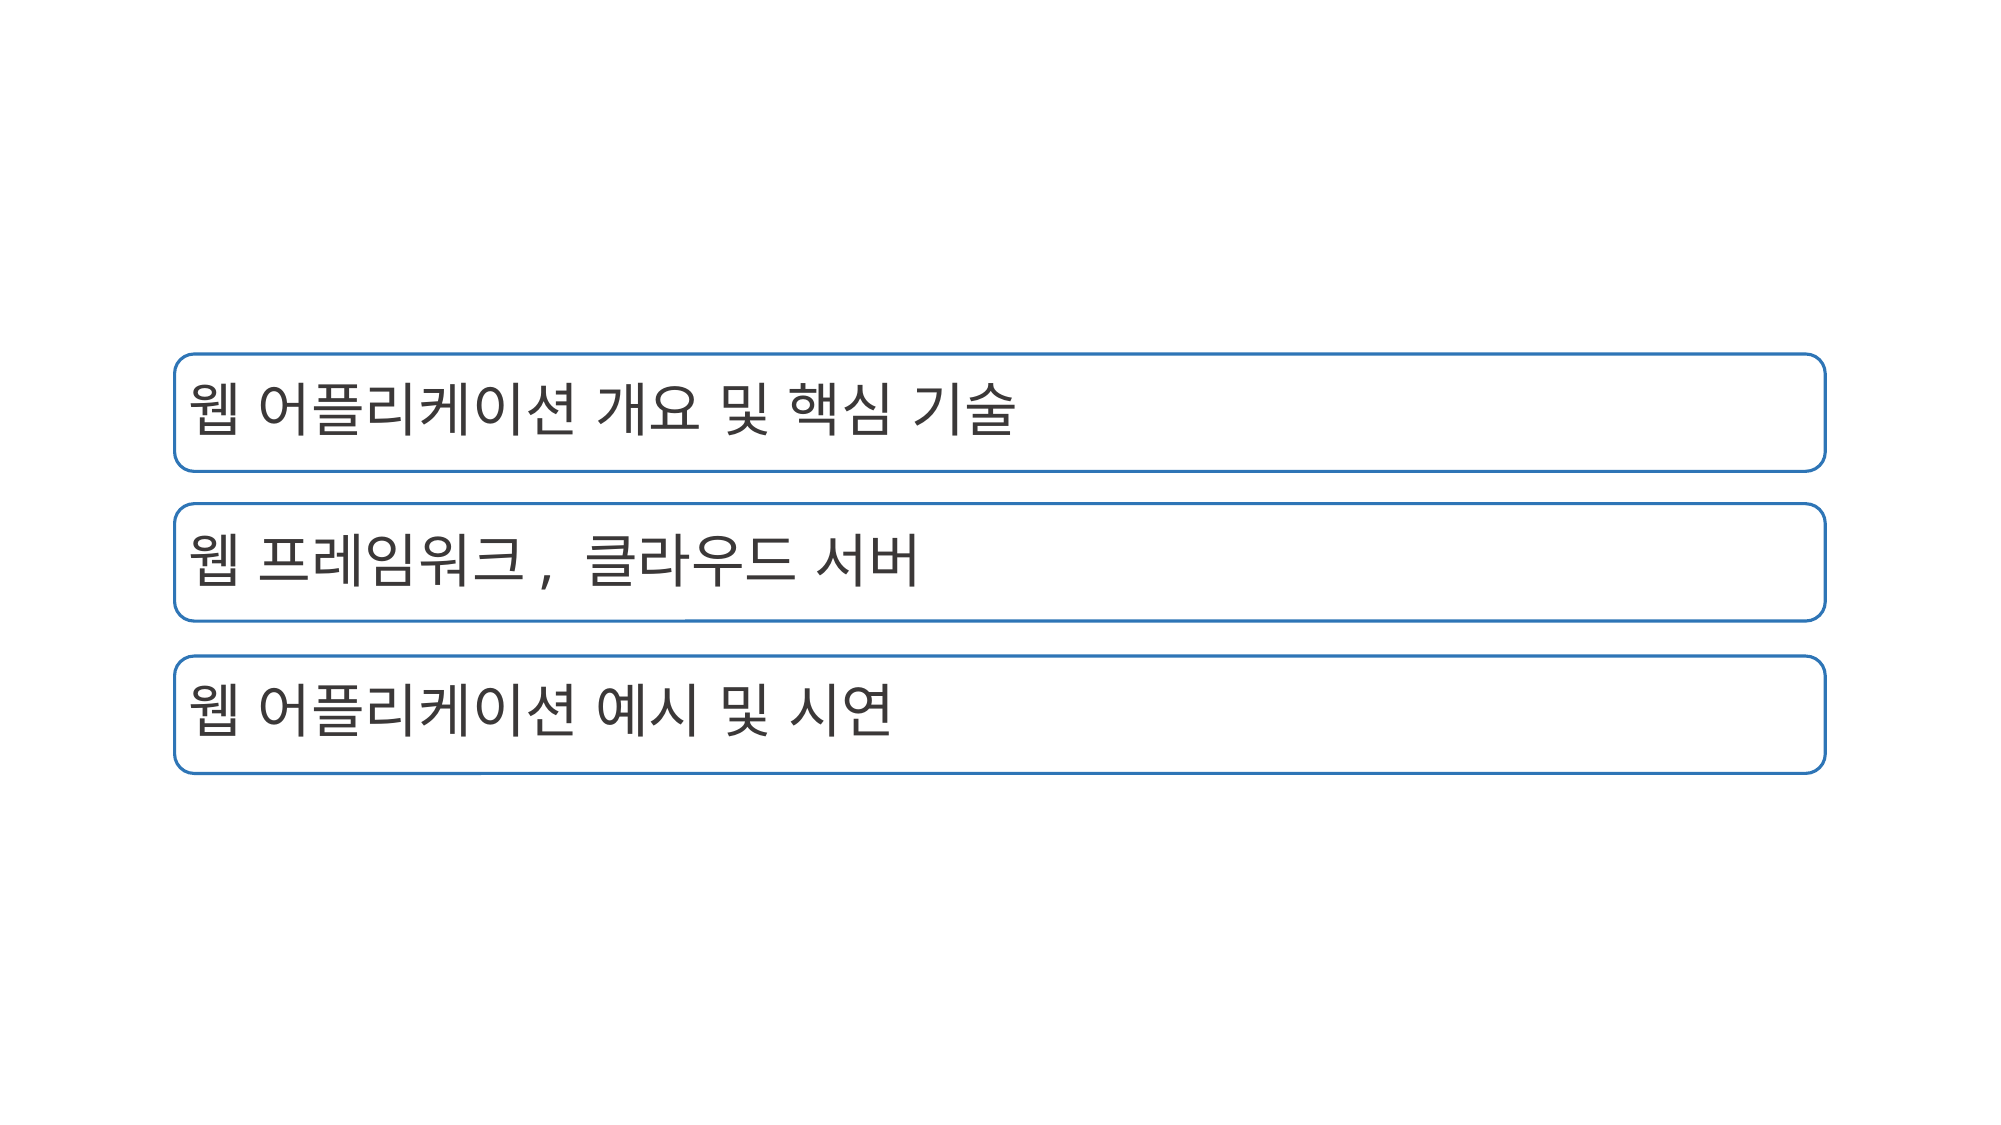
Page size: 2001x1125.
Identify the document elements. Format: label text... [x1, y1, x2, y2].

list 웹 어플리케이션 예시 및 시연 [171, 653, 1828, 775]
list 웹 프레임워크, 클라우드 서버 [171, 502, 1828, 624]
list 웹 어플리케이션 개요 및 핵심 기술 [171, 352, 1828, 474]
